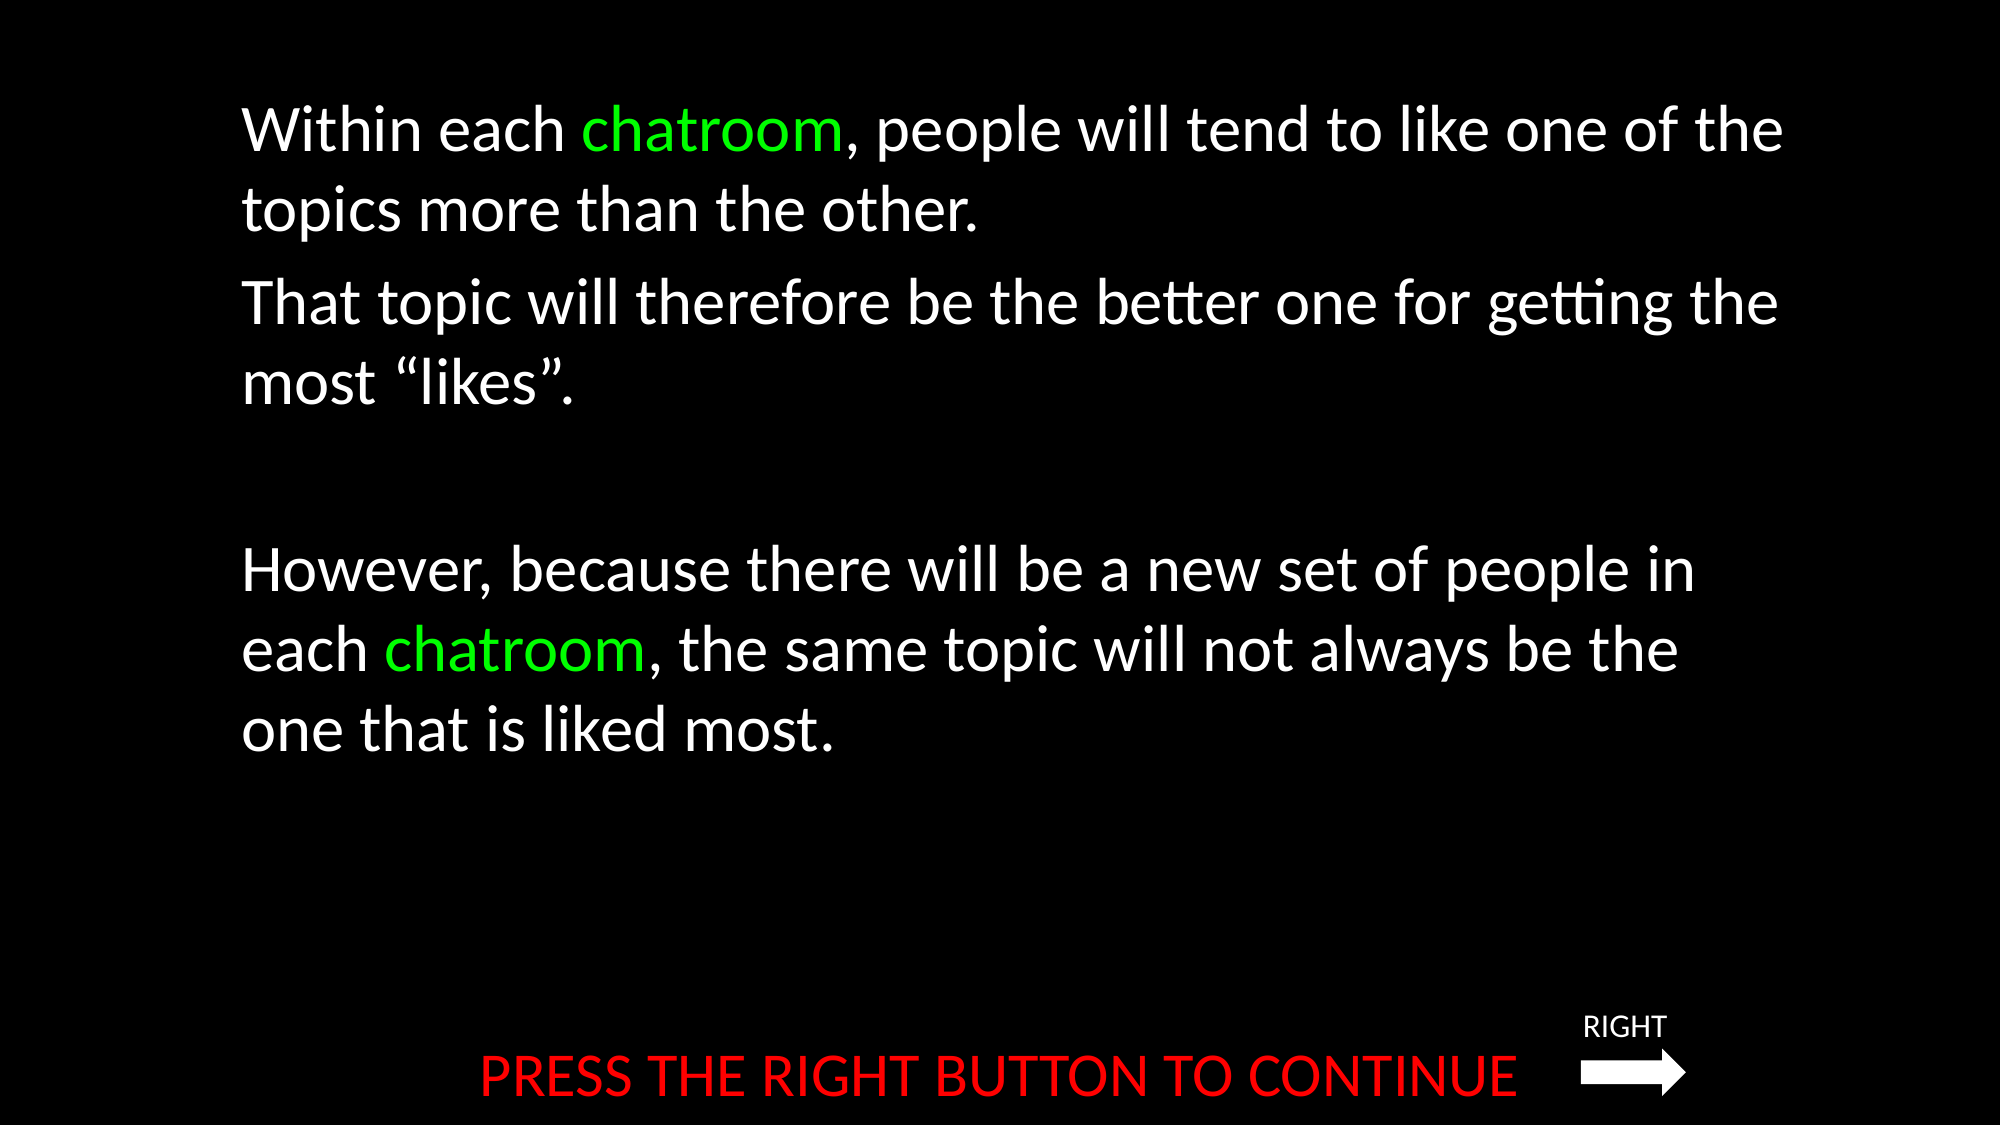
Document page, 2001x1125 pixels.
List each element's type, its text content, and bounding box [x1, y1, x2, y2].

text_box RIGHT [1499, 996, 1751, 1125]
text_box PRESS THE RIGHT BUTTON TO CONTINUE [249, 1017, 1499, 1125]
list Within each chatroom, people will tend to like one of the topics more than the other. That topic will therefore be the better one for getting the most “likes”. However, because there will be a new set of people in each chatroom, the same topic will not always be the one that is liked most. [225, 77, 1812, 908]
text_box [1580, 1047, 1687, 1097]
